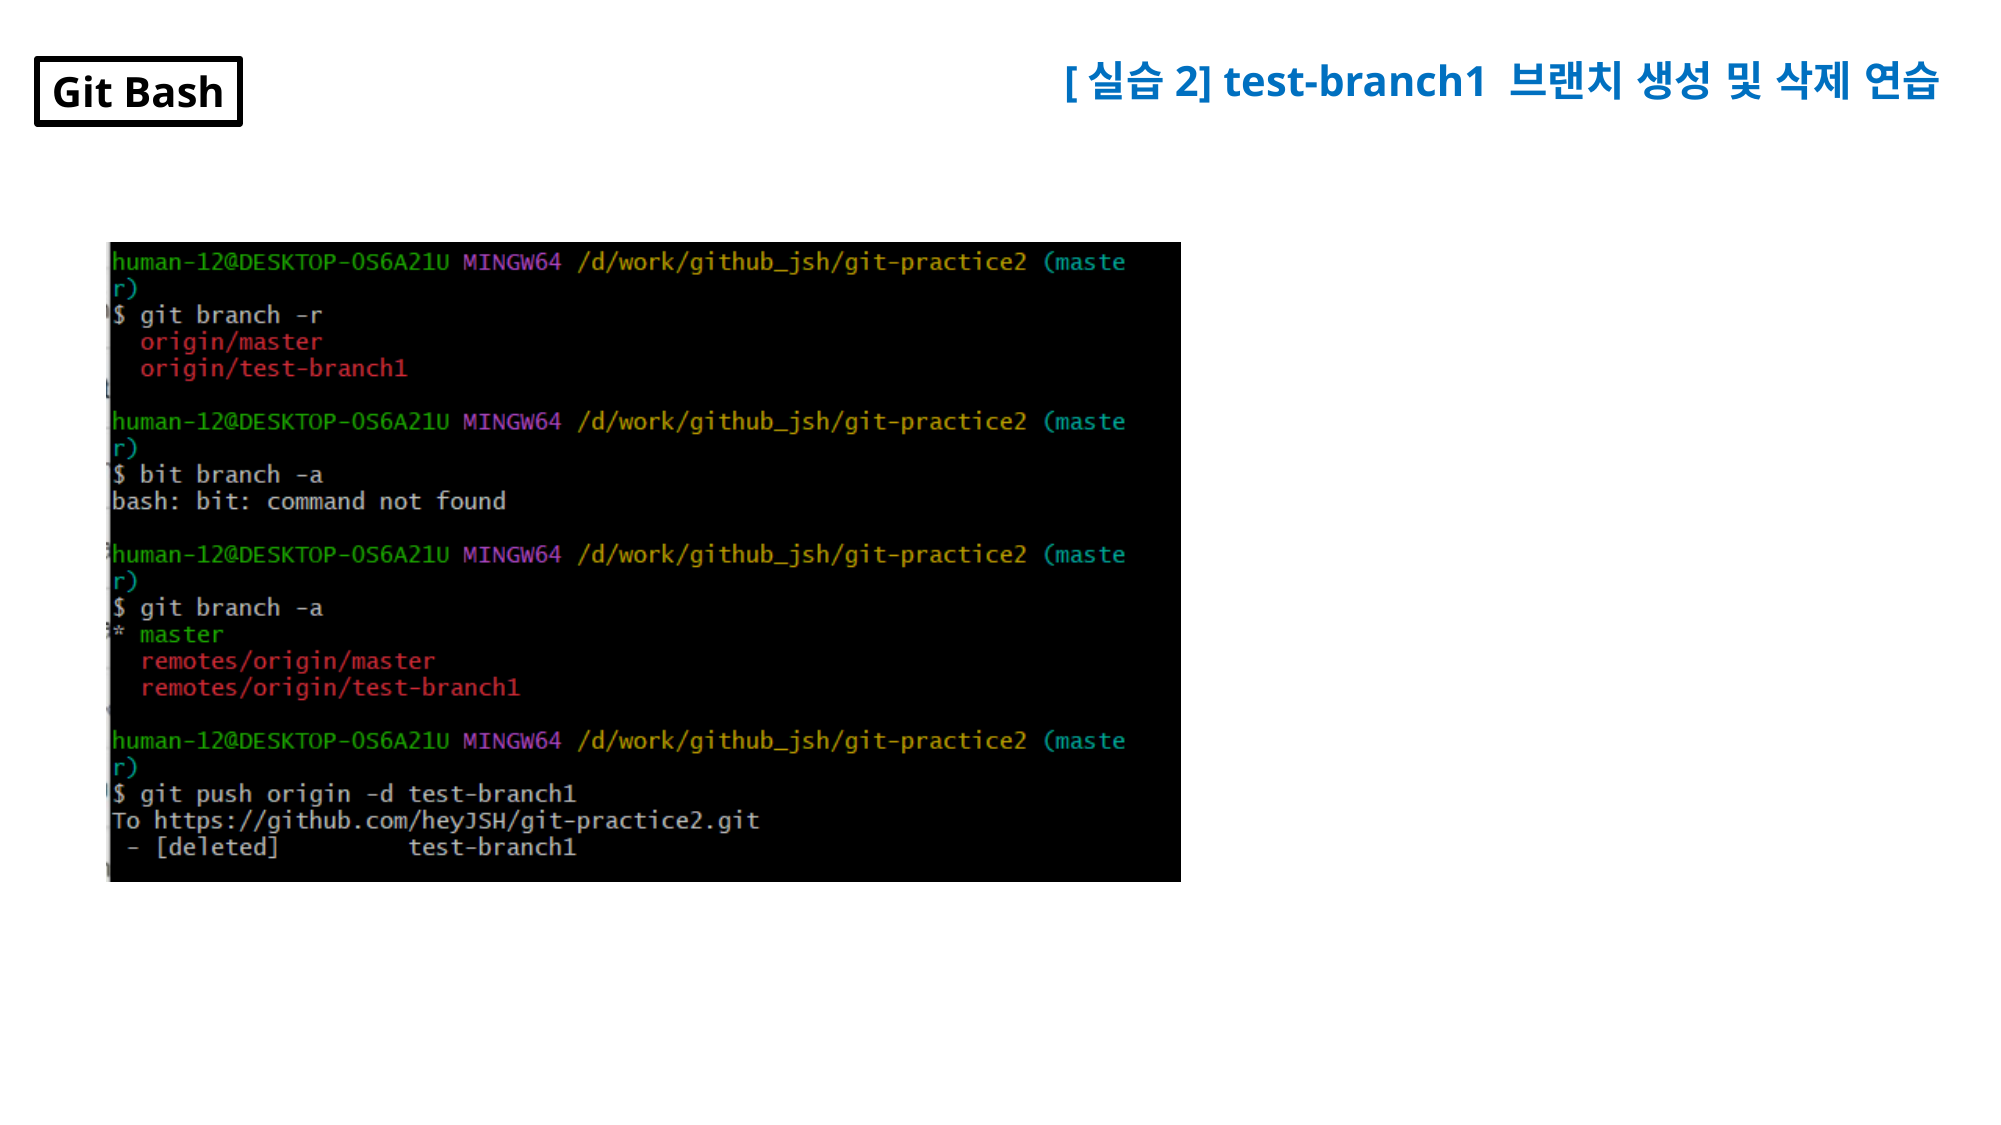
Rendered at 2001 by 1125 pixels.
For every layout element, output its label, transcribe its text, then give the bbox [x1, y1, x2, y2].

picture [106, 242, 1181, 883]
text_box Git Bash [37, 58, 240, 124]
text_box [실습2] test-branch1 브랜치 생성 및 삭제 연습 [1049, 47, 1956, 112]
